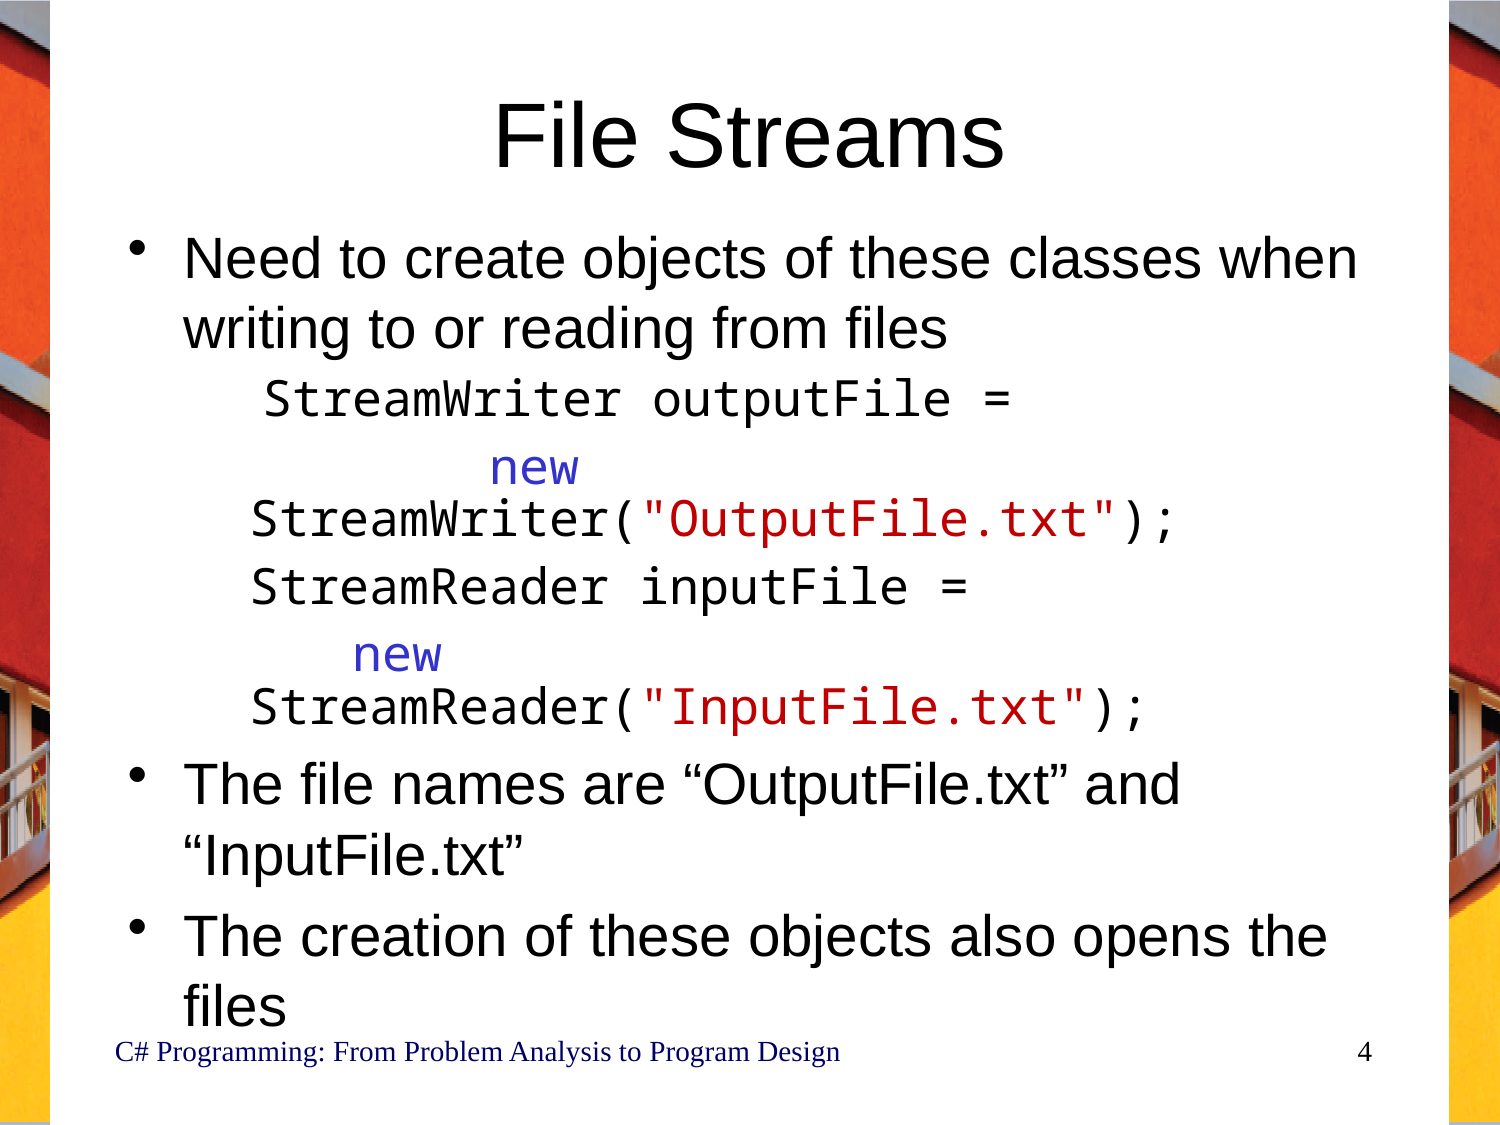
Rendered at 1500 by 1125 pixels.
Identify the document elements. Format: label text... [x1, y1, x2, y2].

list Need to create objects of these classes when writing to or reading from files StreamWriter outputFile = new StreamWriter("OutputFile.txt"); StreamReader inputFile = new StreamReader("InputFile.txt"); The file names are “OutputFile.txt” and “InputFile.txt” The creation of these objects also opens the files [112, 212, 1388, 938]
slide_number 4 [1074, 1024, 1388, 1101]
picture [0, 0, 50, 1125]
footer C# Programming: From Problem Analysis to Program Design [99, 1024, 988, 1101]
picture [1449, 0, 1500, 1125]
title File Streams [112, 37, 1388, 212]
